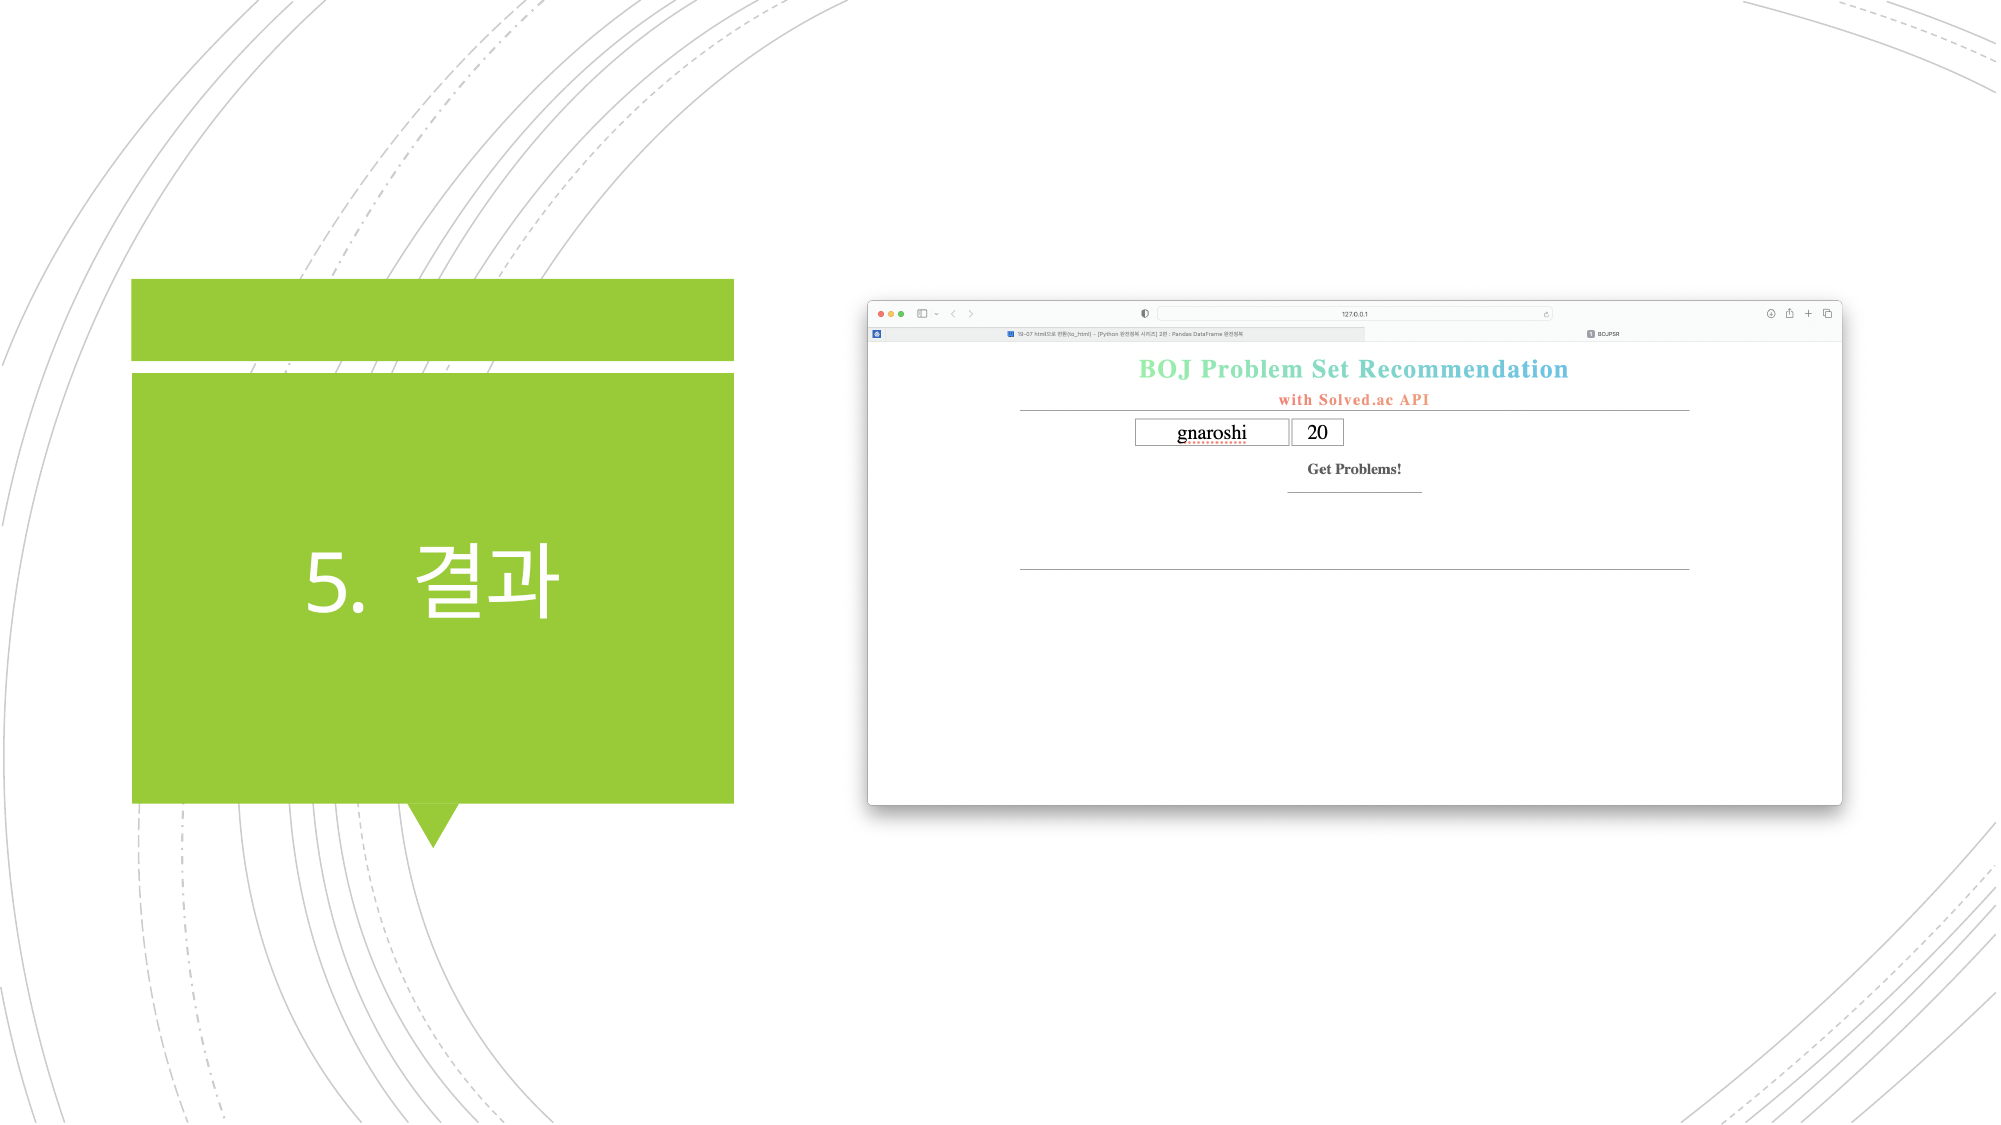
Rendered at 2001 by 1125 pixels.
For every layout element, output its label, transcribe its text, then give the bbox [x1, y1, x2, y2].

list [839, 281, 1871, 843]
title 5. 결과 [145, 385, 720, 789]
